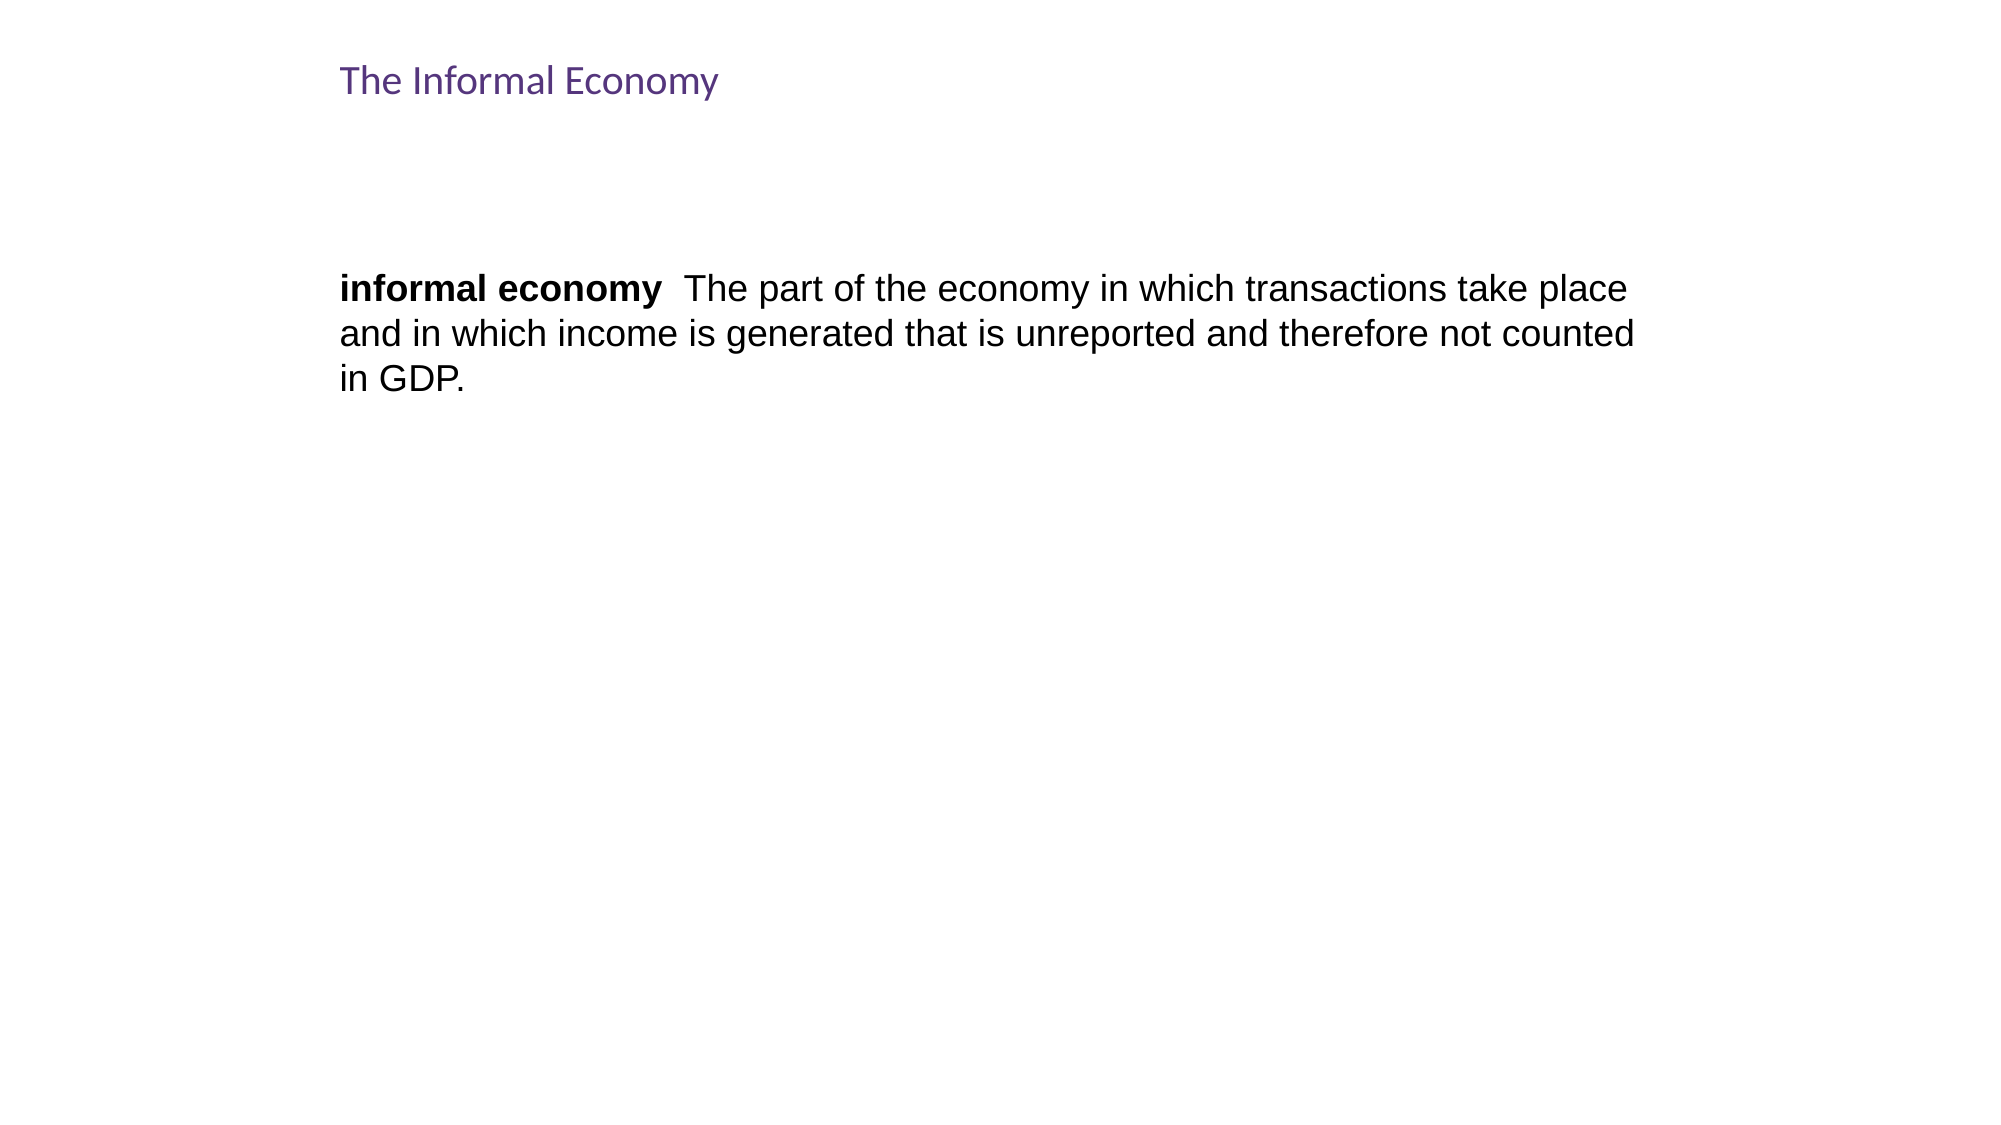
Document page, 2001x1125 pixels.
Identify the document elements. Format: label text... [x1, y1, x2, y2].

text_box informal economy The part of the economy in which transactions take place and in which income is generated that is unreported and therefore not counted in GDP. [324, 256, 1675, 406]
text_box The Informal Economy [324, 45, 1675, 110]
